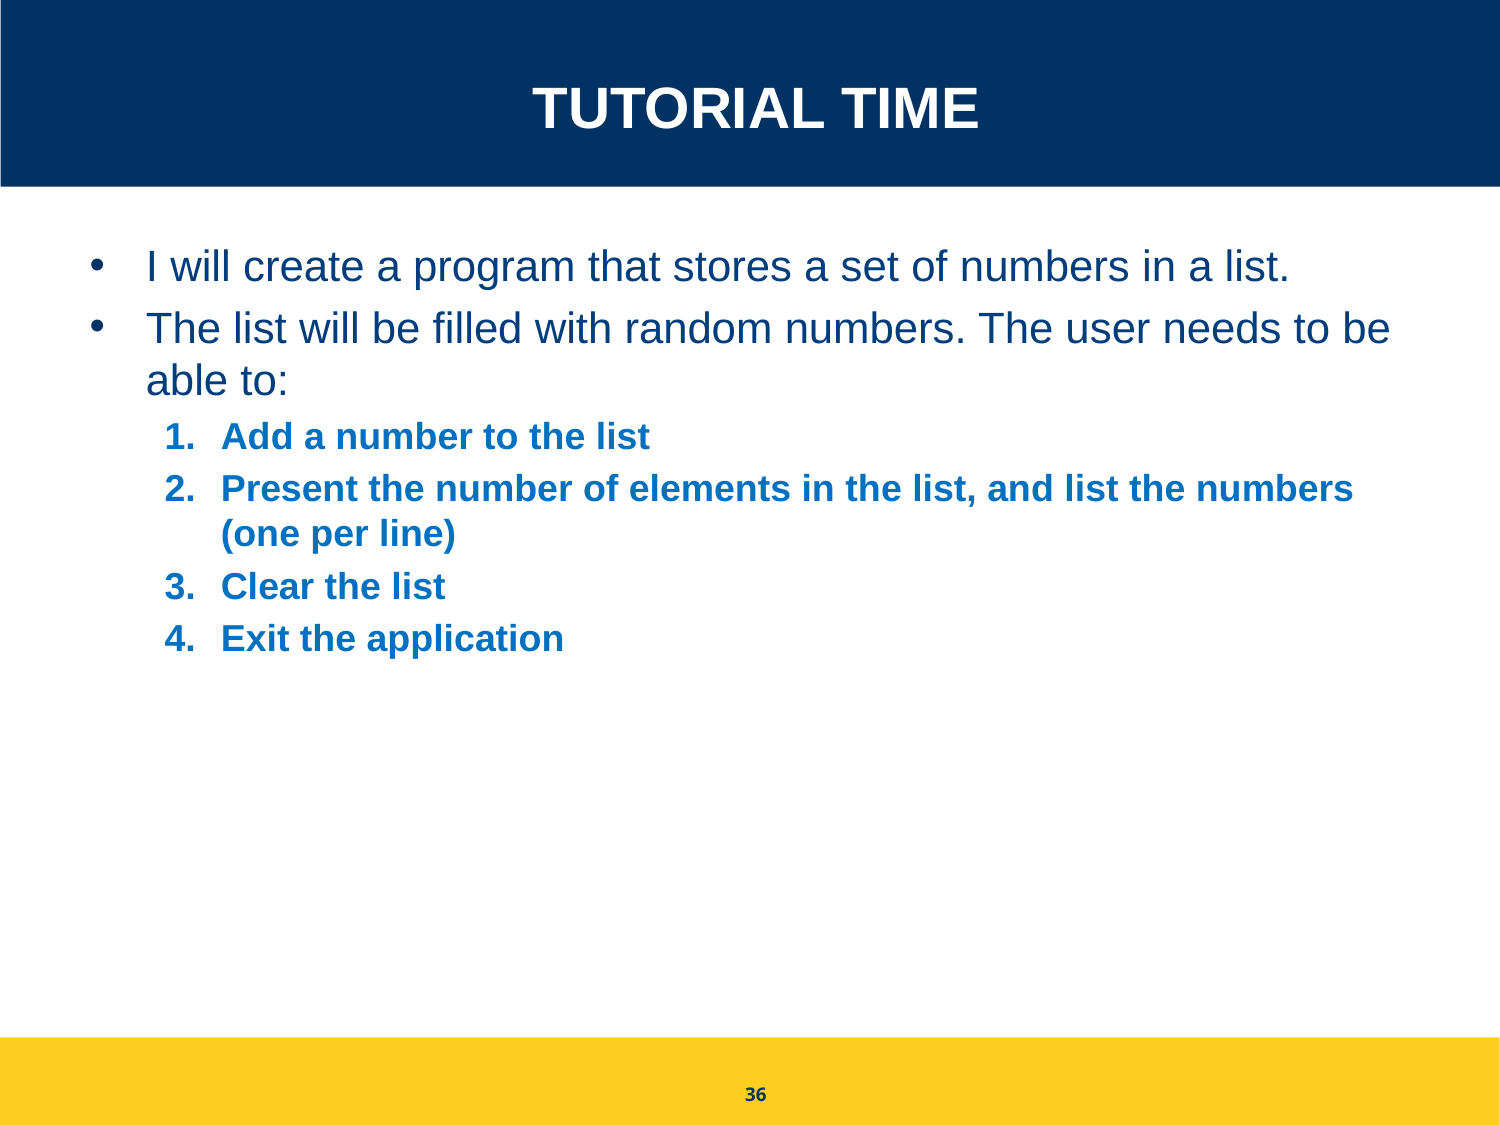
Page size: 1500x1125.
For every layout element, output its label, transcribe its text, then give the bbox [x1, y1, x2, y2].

list I will create a program that stores a set of numbers in a list. The list will be filled with random numbers. The user needs to be able to: Add a number to the list Present the number of elements in the list, and list the numbers (one per line) Clear the list Exit the application [74, 230, 1438, 1052]
title Tutorial time [74, 23, 1438, 187]
slide_number 36 [599, 1074, 913, 1125]
